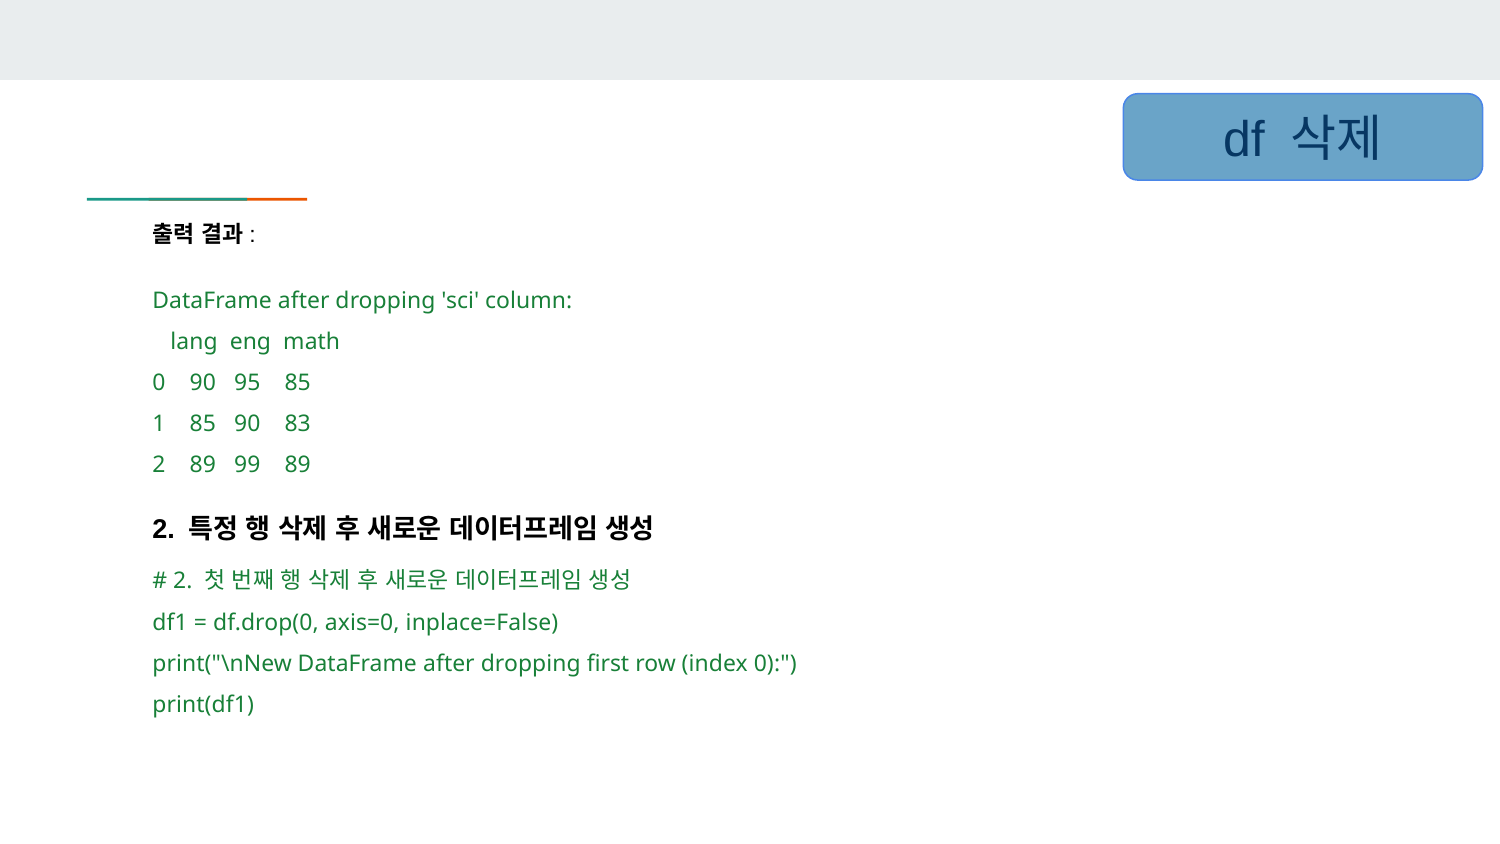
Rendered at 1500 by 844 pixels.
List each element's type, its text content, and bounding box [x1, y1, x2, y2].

text_box df 삭제 [1123, 93, 1483, 181]
text_box 출력 결과: DataFrame after dropping 'sci' column: lang eng math 0 90 95 85 1 85 90 83 2 89 99 89 2. 특정 행 삭제 후 새로운 데이터프레임 생성 # 2. 첫 번째 행 삭제 후 새로운 데이터프레임 생성 df1 = df.drop(0, axis=0, inplace=False) print("\nNew DataFrame after dropping first row (index 0):") print(df1) [137, 200, 1357, 732]
